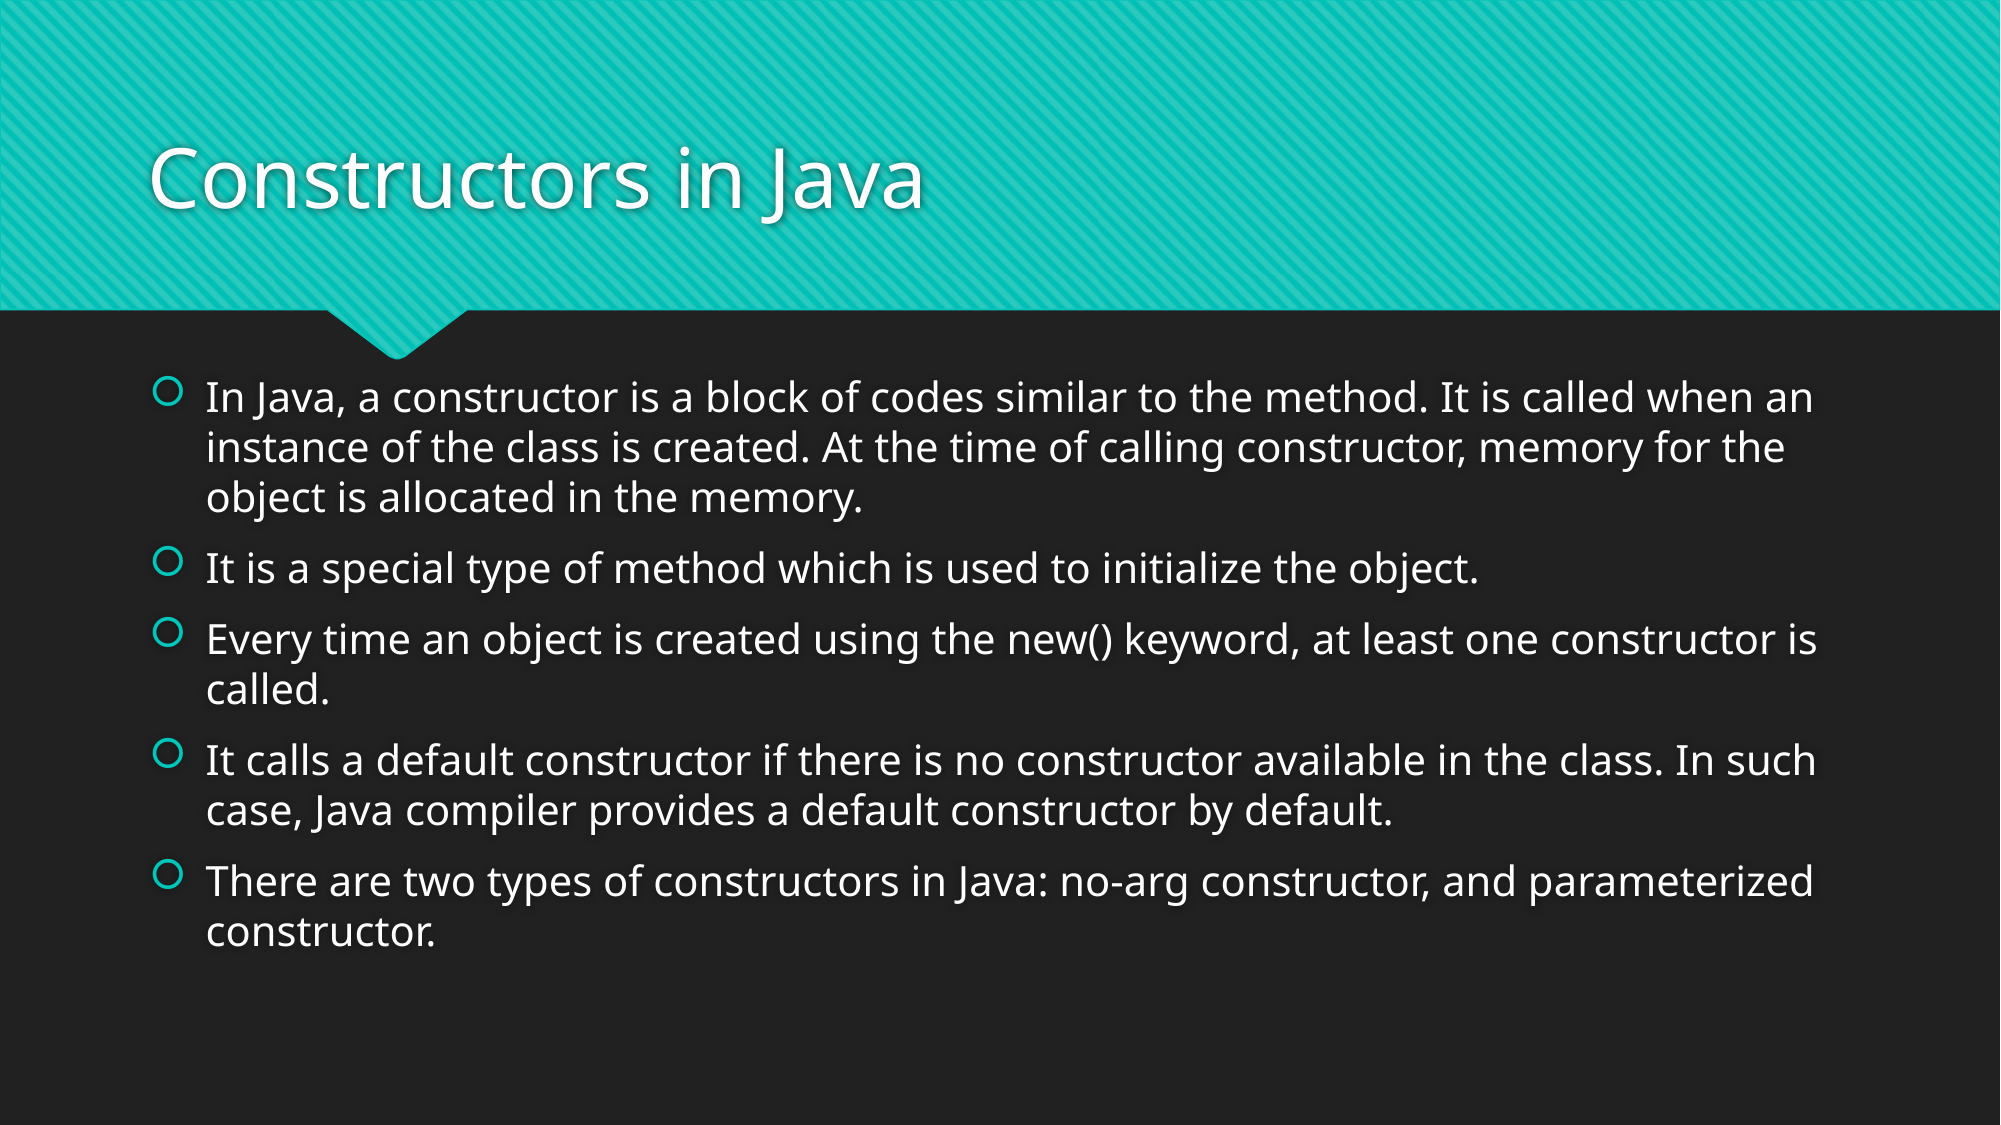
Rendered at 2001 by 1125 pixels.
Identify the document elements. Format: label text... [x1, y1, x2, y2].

title Constructors in Java [132, 73, 1868, 233]
list In Java, a constructor is a block of codes similar to the method. It is called when an instance of the class is created. At the time of calling constructor, memory for the object is allocated in the memory. It is a special type of method which is used to initialize the object. Every time an object is created using the new() keyword, at least one constructor is called. It calls a default constructor if there is no constructor available in the class. In such case, Java compiler provides a default constructor by default. There are two types of constructors in Java: no-arg constructor, and parameterized constructor. [134, 364, 1866, 962]
